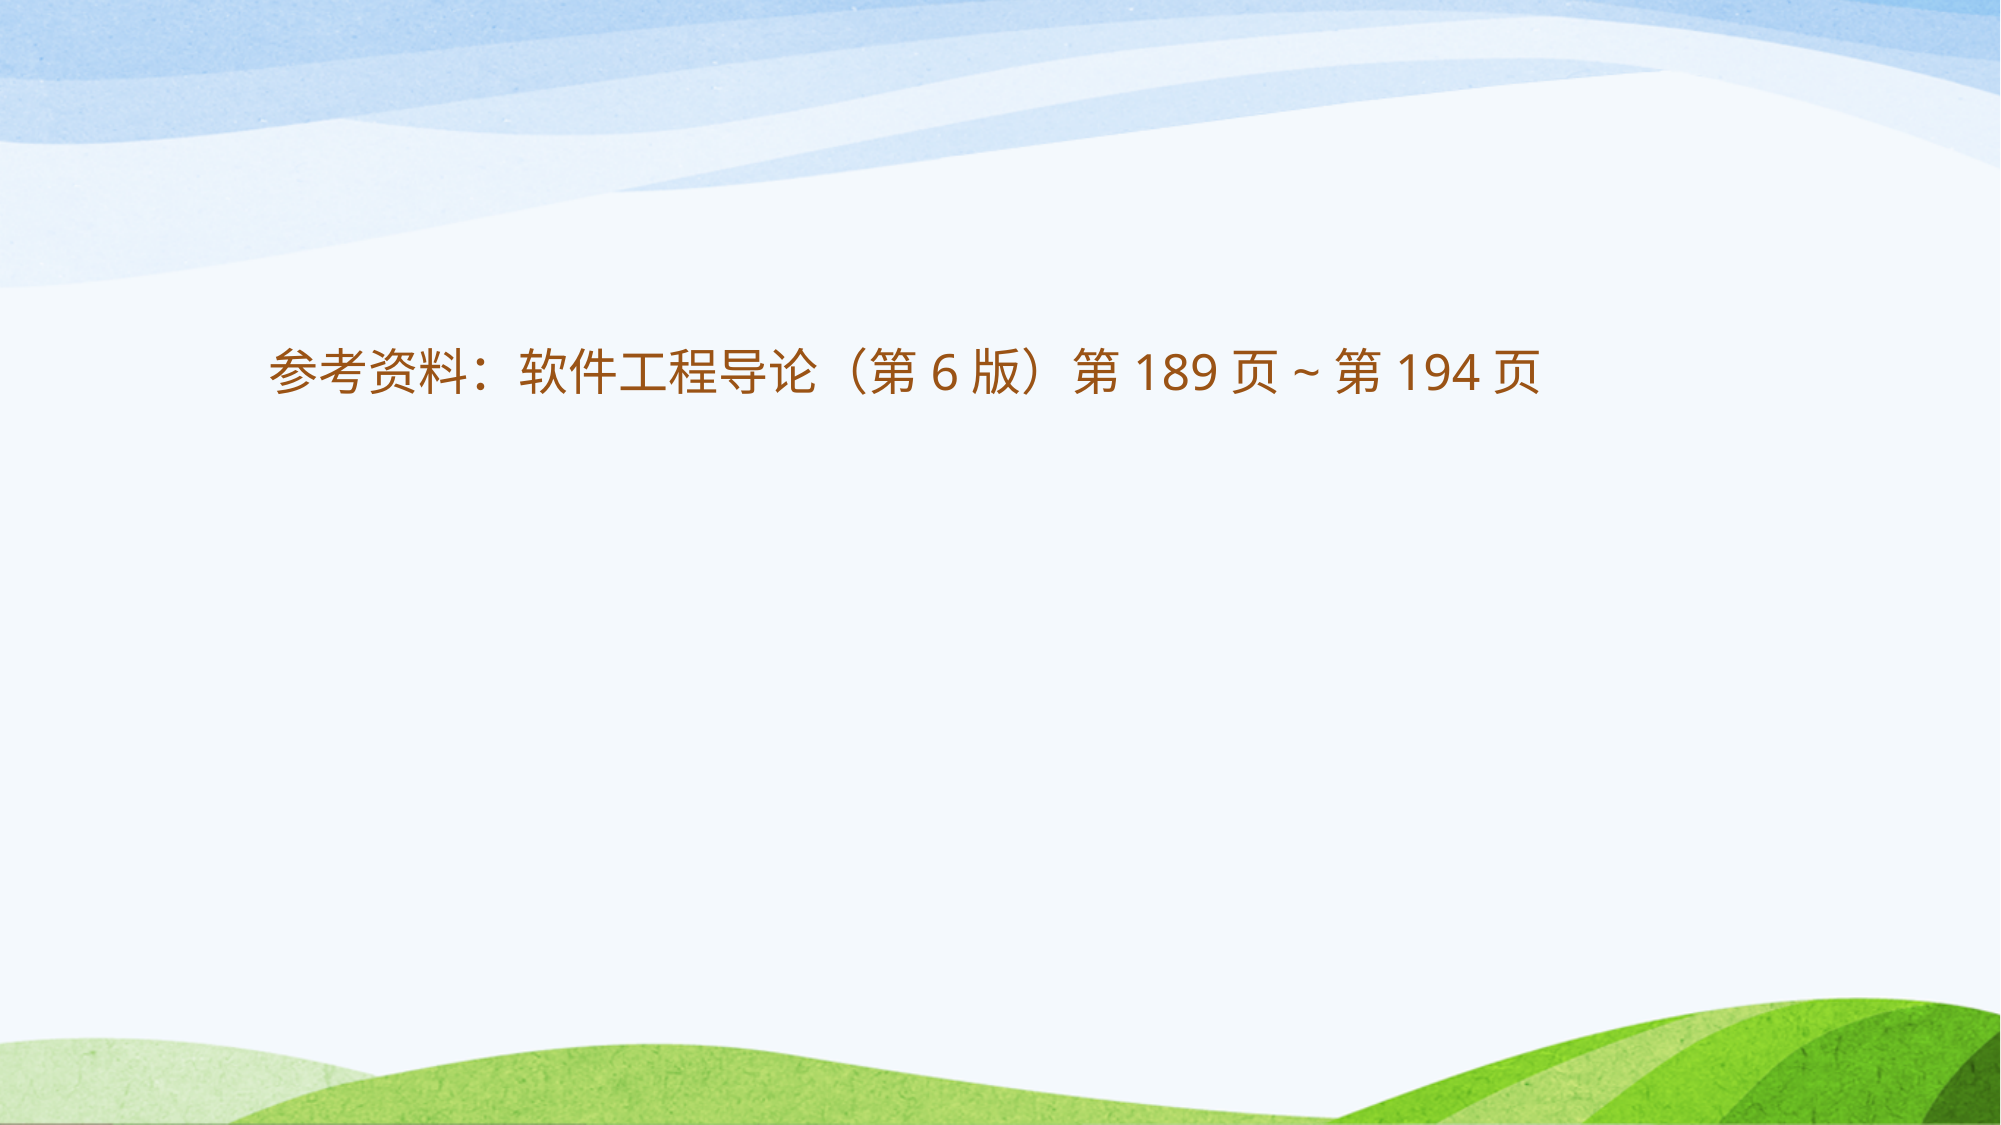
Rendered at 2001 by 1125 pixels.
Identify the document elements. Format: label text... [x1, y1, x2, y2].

list 参考资料：软件工程导论（第6版）第189页~第194页 [253, 333, 1746, 973]
picture [0, 0, 2001, 1125]
